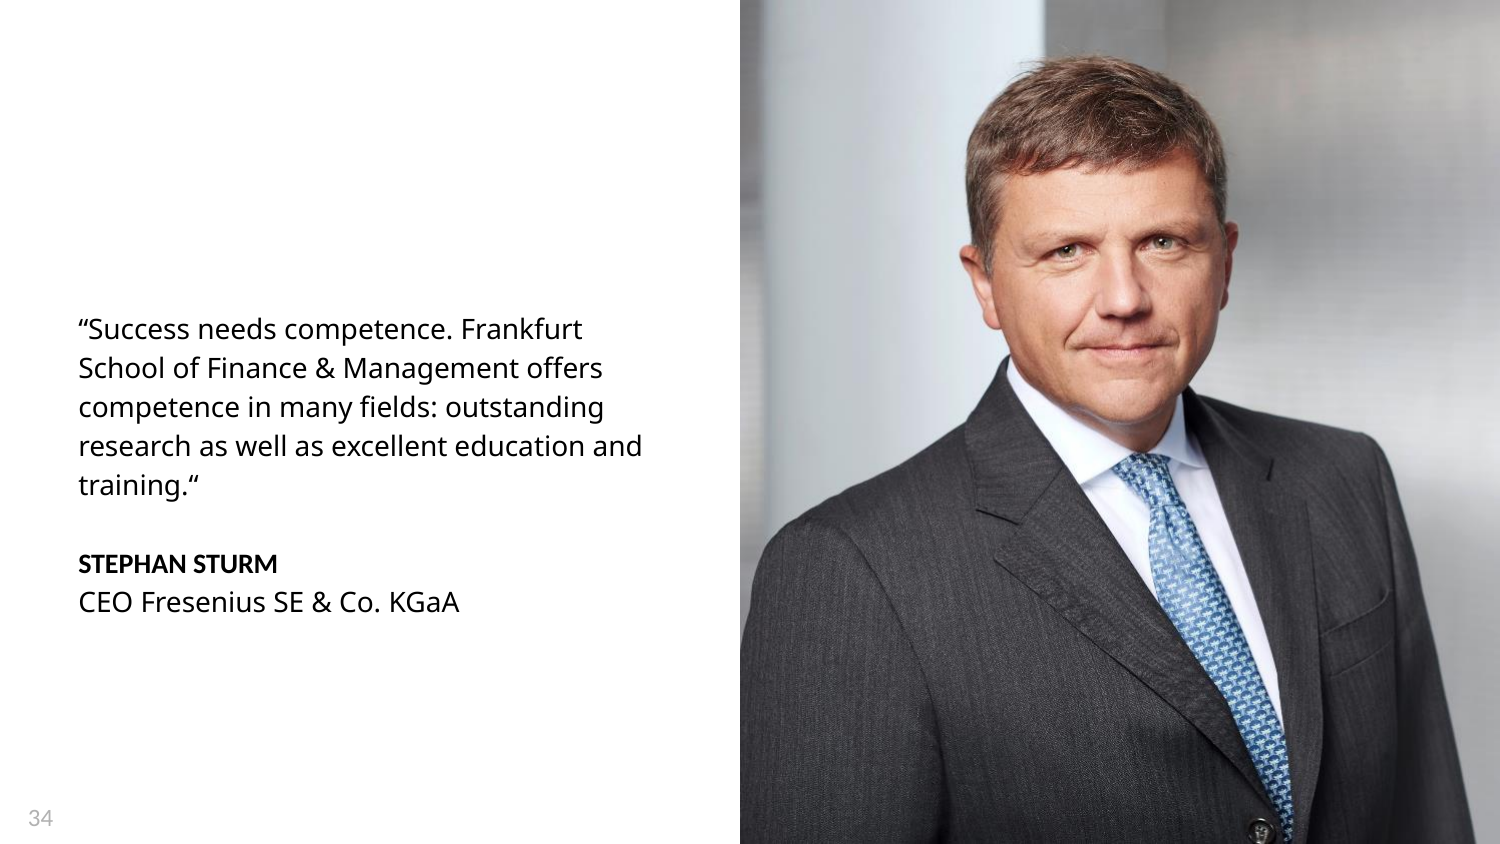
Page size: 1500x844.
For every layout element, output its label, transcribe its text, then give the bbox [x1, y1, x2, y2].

picture [740, 0, 1500, 844]
slide_number 34 [12, 793, 351, 839]
list “Success needs competence. Frankfurt School of Finance & Management offers competence in many fields: outstanding research as well as excellent education and training.“ STEPHAN STURM CEO Fresenius SE & Co. KGaA [63, 298, 682, 768]
